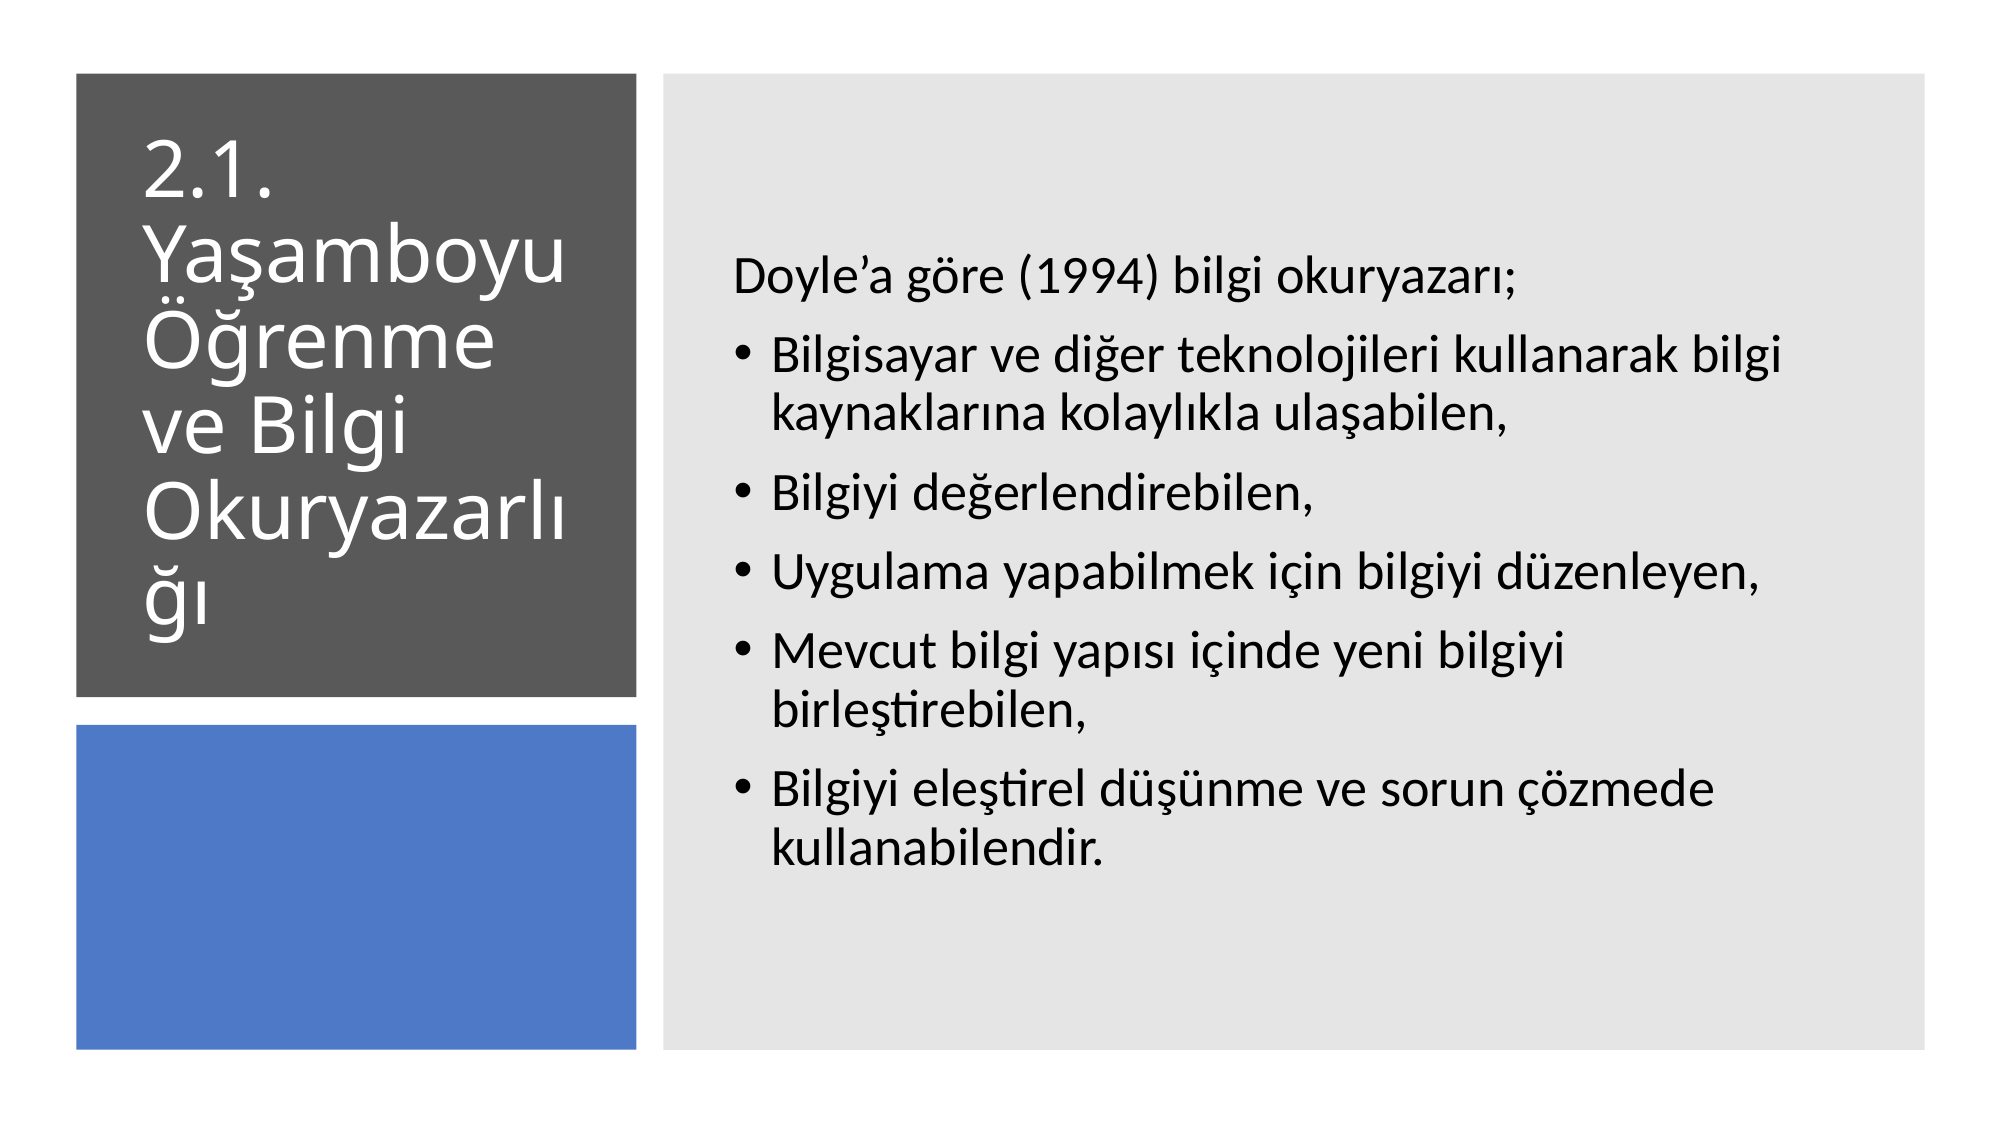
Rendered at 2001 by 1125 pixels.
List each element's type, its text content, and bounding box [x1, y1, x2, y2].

list Doyle’a göre (1994) bilgi okuryazarı; Bilgisayar ve diğer teknolojileri kullanarak bilgi kaynaklarına kolaylıkla ulaşabilen, Bilgiyi değerlendirebilen, Uygulama yapabilmek için bilgiyi düzenleyen, Mevcut bilgi yapısı içinde yeni bilgiyi birleştirebilen, Bilgiyi eleştirel düşünme ve sorun çözmede kullanabilendir. [718, 112, 1873, 1011]
text_box [662, 72, 1926, 1051]
text_box [75, 724, 637, 1051]
title 2.1. Yaşamboyu Öğrenme ve Bilgi Okuryazarlığı [127, 120, 595, 652]
text_box [75, 72, 637, 698]
